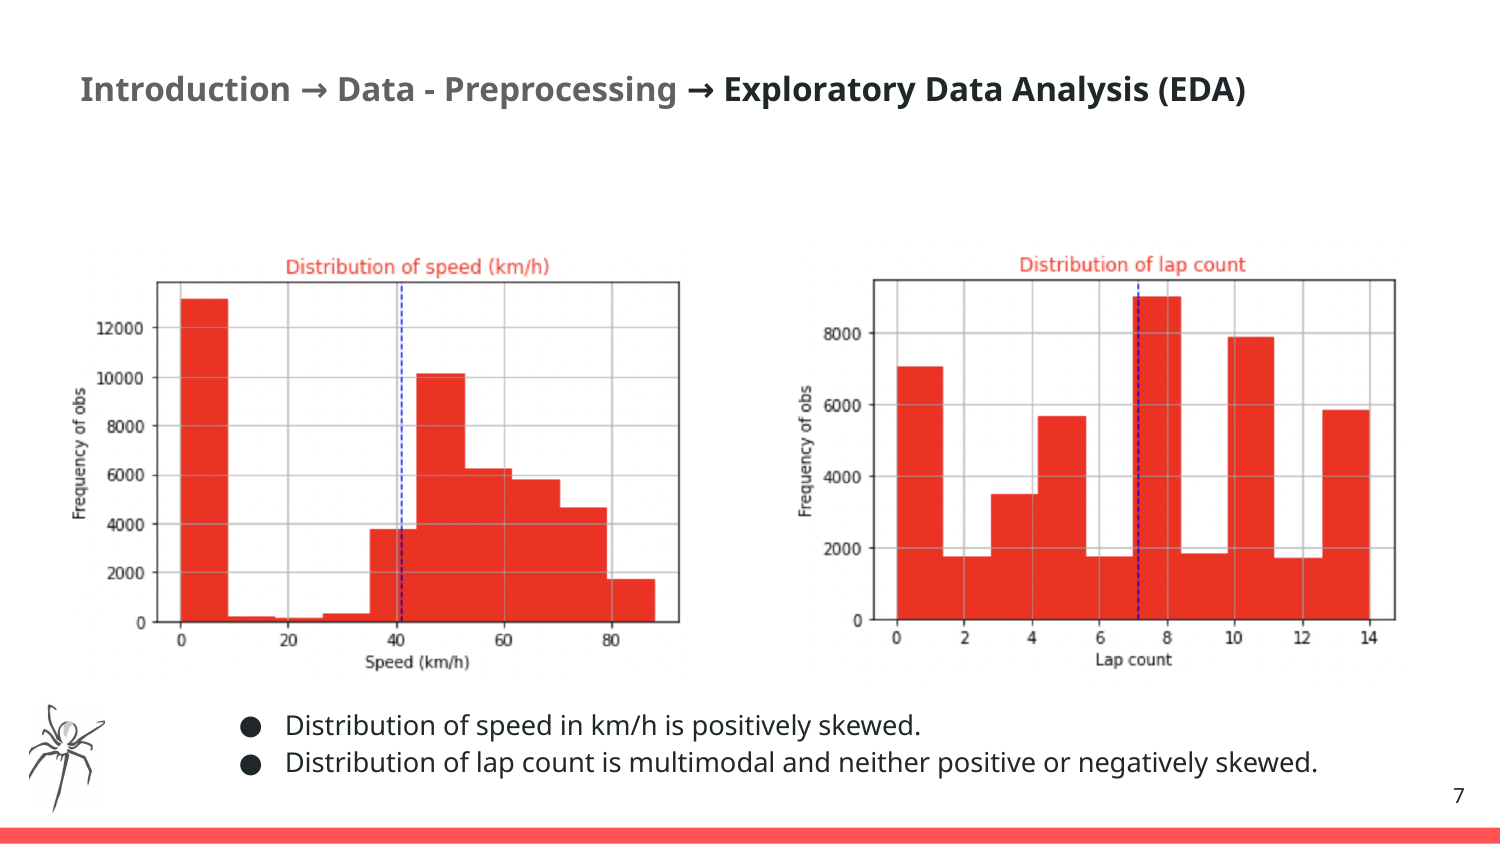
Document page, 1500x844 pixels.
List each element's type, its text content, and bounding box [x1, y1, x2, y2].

list Distribution of speed in km/h is positively skewed. Distribution of lap count is multimodal and neither positive or negatively skewed. [205, 687, 1441, 818]
slide_number ‹#› [1389, 764, 1480, 830]
title Introduction → Data - Preprocessing → Exploratory Data Analysis (EDA) [65, 52, 1464, 147]
picture [787, 239, 1410, 687]
picture [65, 242, 688, 684]
